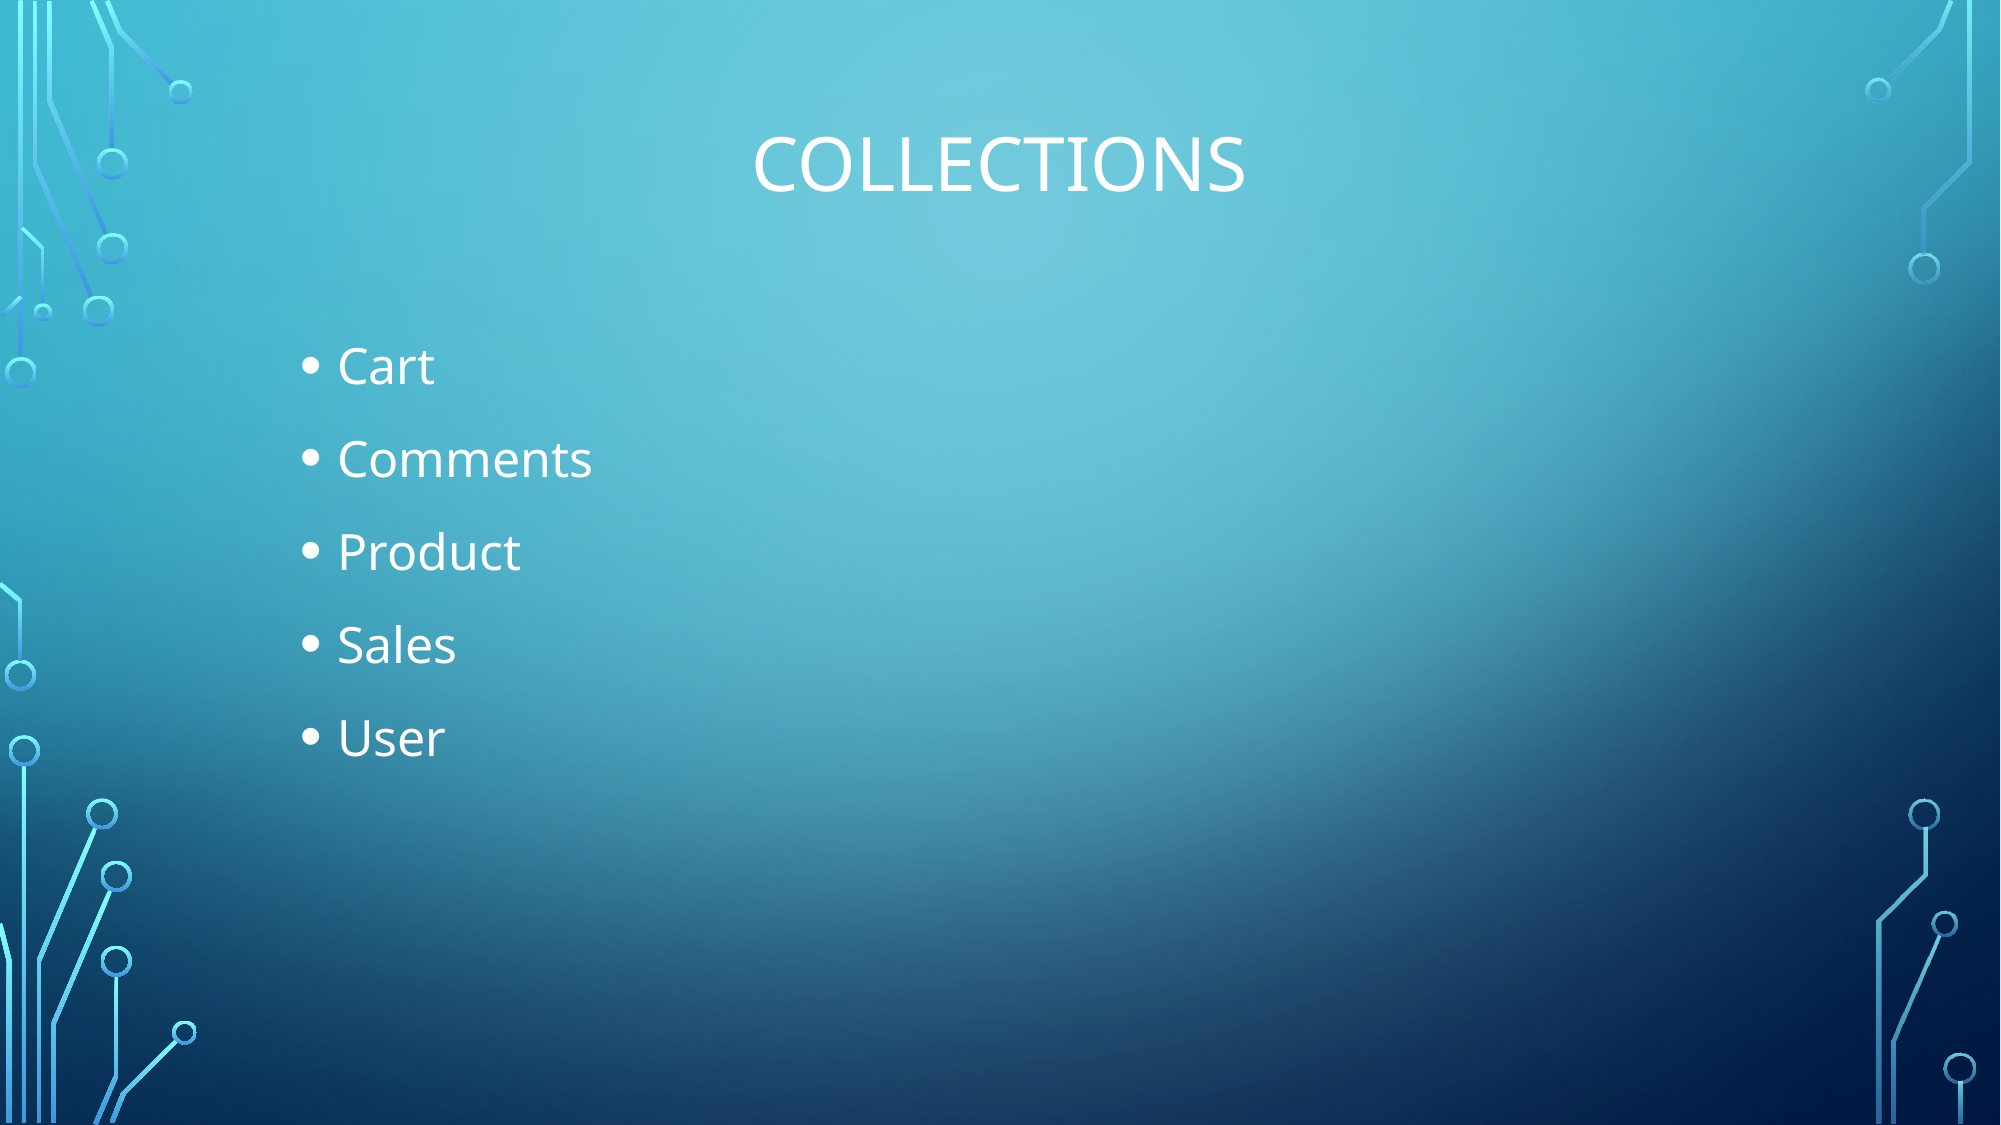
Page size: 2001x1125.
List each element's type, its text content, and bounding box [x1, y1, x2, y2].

list Cart Comments Product Sales User [284, 315, 1813, 950]
title Collections [187, 101, 1813, 234]
